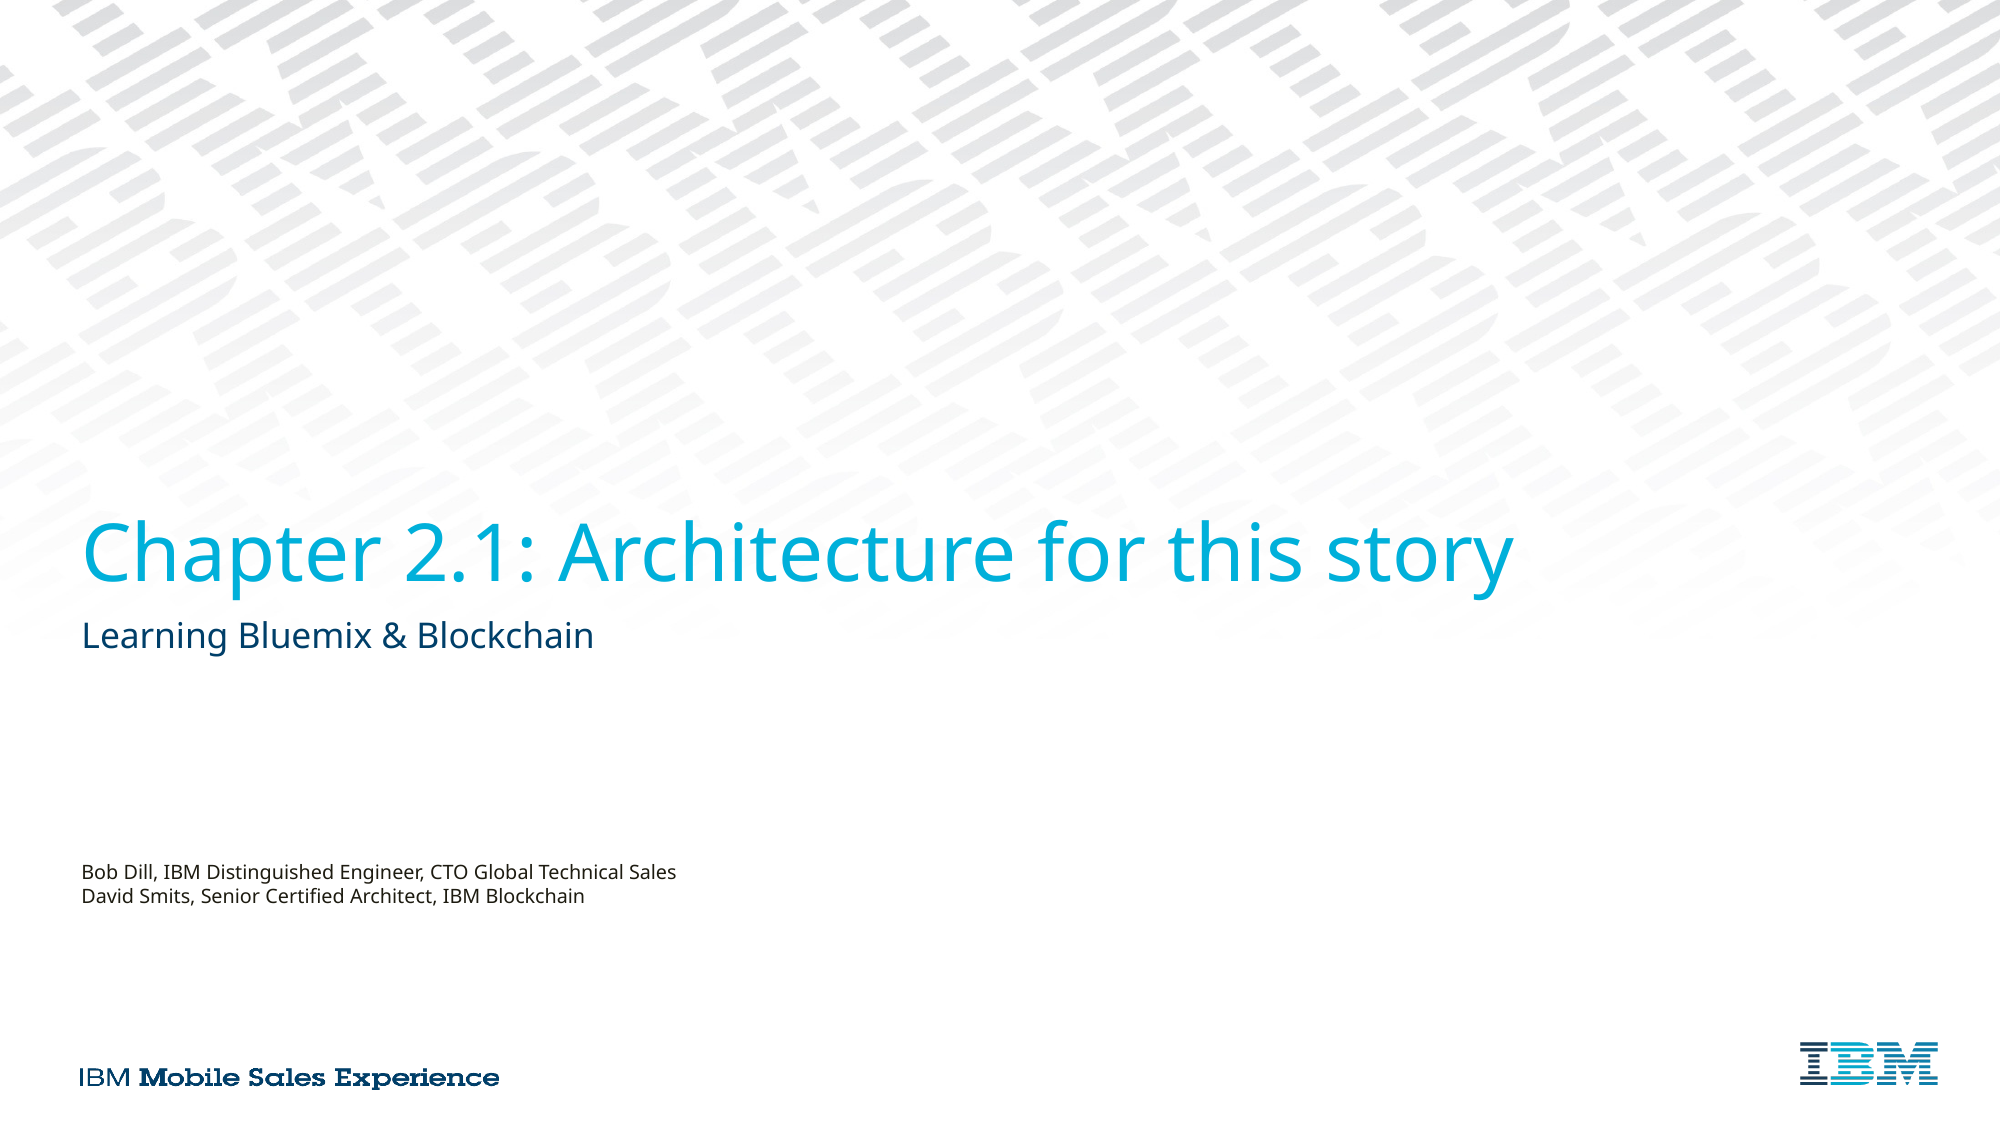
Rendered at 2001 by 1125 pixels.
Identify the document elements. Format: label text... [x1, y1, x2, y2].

picture [0, 0, 2000, 697]
picture [80, 1068, 499, 1090]
list Learning Bluemix & Blockchain [73, 606, 1935, 664]
picture [1800, 1042, 1938, 1085]
list Bob Dill, IBM Distinguished Engineer, CTO Global Technical Sales David Smits, Senior Certified Architect, IBM Blockchain [73, 852, 1935, 914]
title Chapter 2.1: Architecture for this story [73, 492, 1935, 605]
